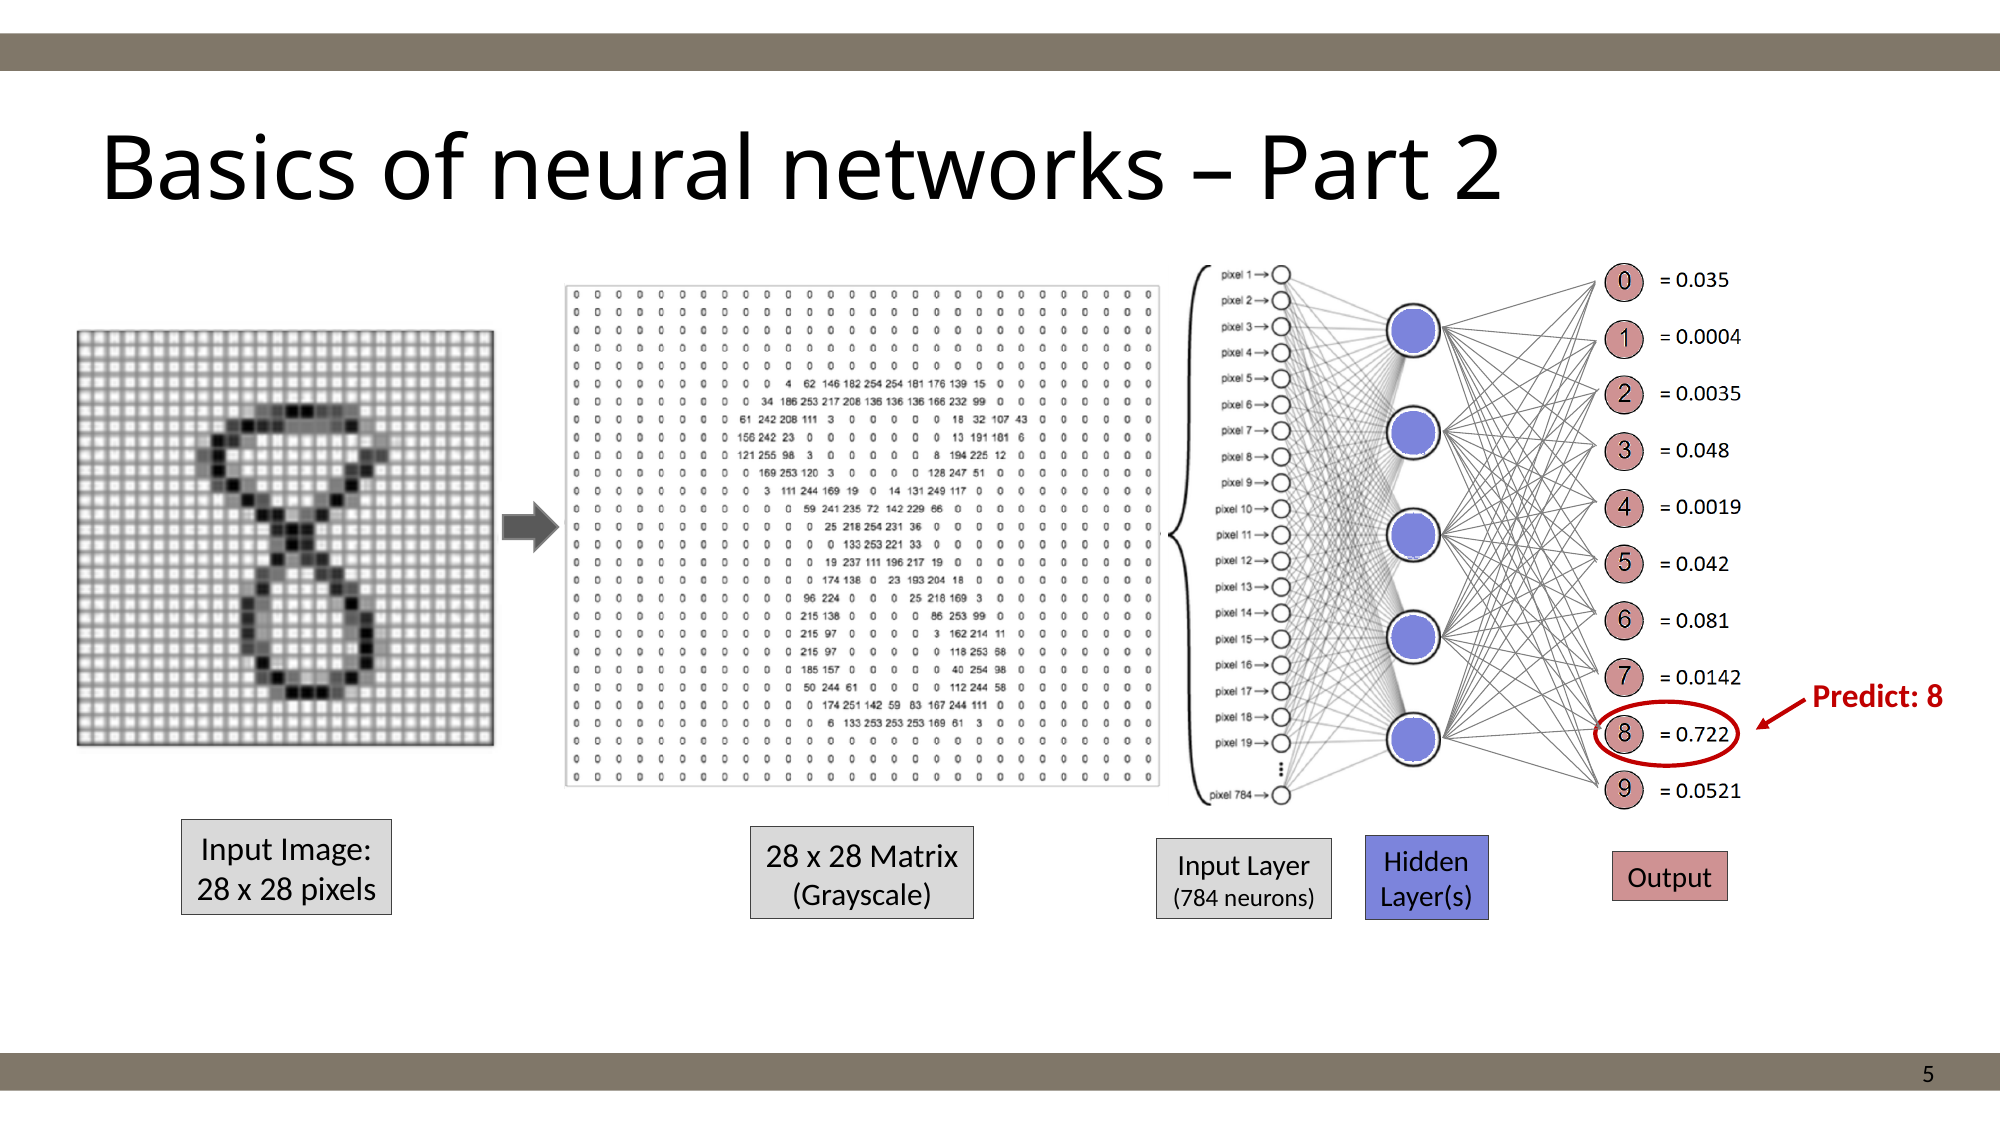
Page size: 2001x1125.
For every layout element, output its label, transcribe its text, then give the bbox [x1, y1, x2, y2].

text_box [1442, 737, 1598, 784]
picture [1596, 252, 1756, 818]
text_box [1755, 699, 1806, 730]
text_box Predict: 8 [1797, 666, 1959, 722]
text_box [1443, 444, 1593, 500]
text_box Hidden Layer(s) [1365, 835, 1489, 920]
title Basics of neural networks – Part 2 [84, 114, 1916, 226]
text_box 28 x 28 Matrix (Grayscale) [750, 826, 974, 919]
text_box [1441, 636, 1598, 787]
text_box Output [1612, 851, 1728, 901]
picture [563, 281, 1161, 790]
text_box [1596, 388, 1600, 535]
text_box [1443, 340, 1596, 390]
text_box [1444, 612, 1595, 669]
text_box Input Layer (784 neurons) [1156, 838, 1332, 919]
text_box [1444, 669, 1598, 737]
picture [1167, 265, 1443, 806]
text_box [1443, 500, 1593, 559]
picture [71, 317, 502, 754]
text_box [1443, 390, 1597, 669]
text_box [0, 1052, 1845, 1092]
text_box [1950, 1052, 2000, 1092]
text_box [1443, 559, 1596, 737]
slide_number 5 [1845, 1042, 1950, 1103]
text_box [1445, 728, 1601, 739]
text_box [502, 500, 560, 554]
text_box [1598, 535, 1602, 729]
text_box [1443, 280, 1596, 340]
text_box Input Image: 28 x 28 pixels [181, 819, 392, 915]
text_box [0, 32, 2000, 72]
